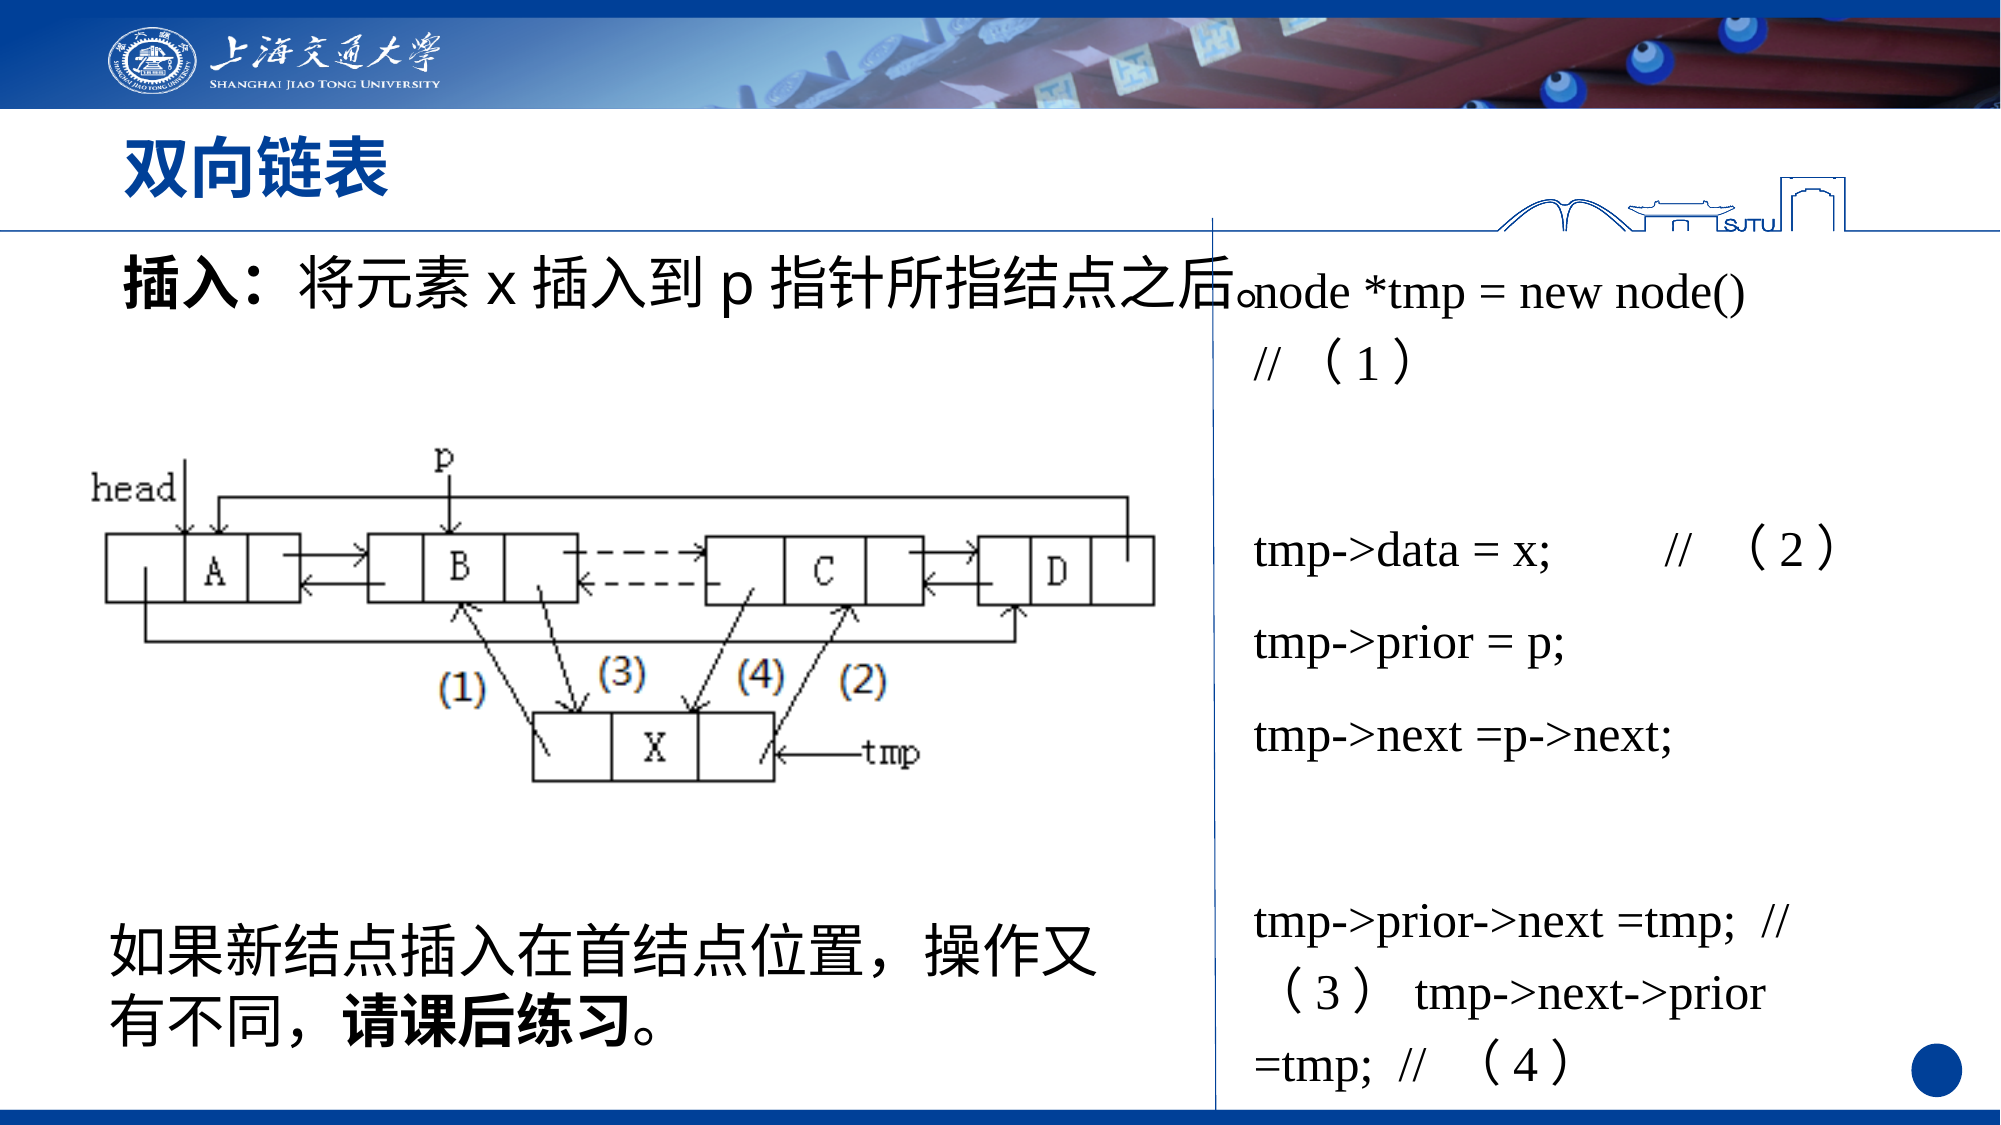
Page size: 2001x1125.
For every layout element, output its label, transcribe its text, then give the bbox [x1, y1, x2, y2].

text_box 插入：将元素x插入到p指针所指结点之后。 [108, 238, 1212, 324]
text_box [1212, 217, 1216, 1125]
text_box [1910, 1042, 1964, 1099]
title 双向链表 [108, 123, 1940, 218]
text_box 插入：将元素x插入到p指针所指结点之后。 [1216, 238, 1262, 324]
text_box 如果新结点插入在首结点位置，操作又有不同，请课后练习。 [93, 907, 1167, 1062]
picture [0, 0, 2001, 109]
picture [77, 431, 1190, 799]
text_box node *tmp = new node() //（1） tmp->data = x; // （2） tmp->prior = p; tmp->next =p->next; tmp->prior->next =tmp; // （3）tmp->next->prior =tmp; // （4） [1238, 238, 1962, 1125]
